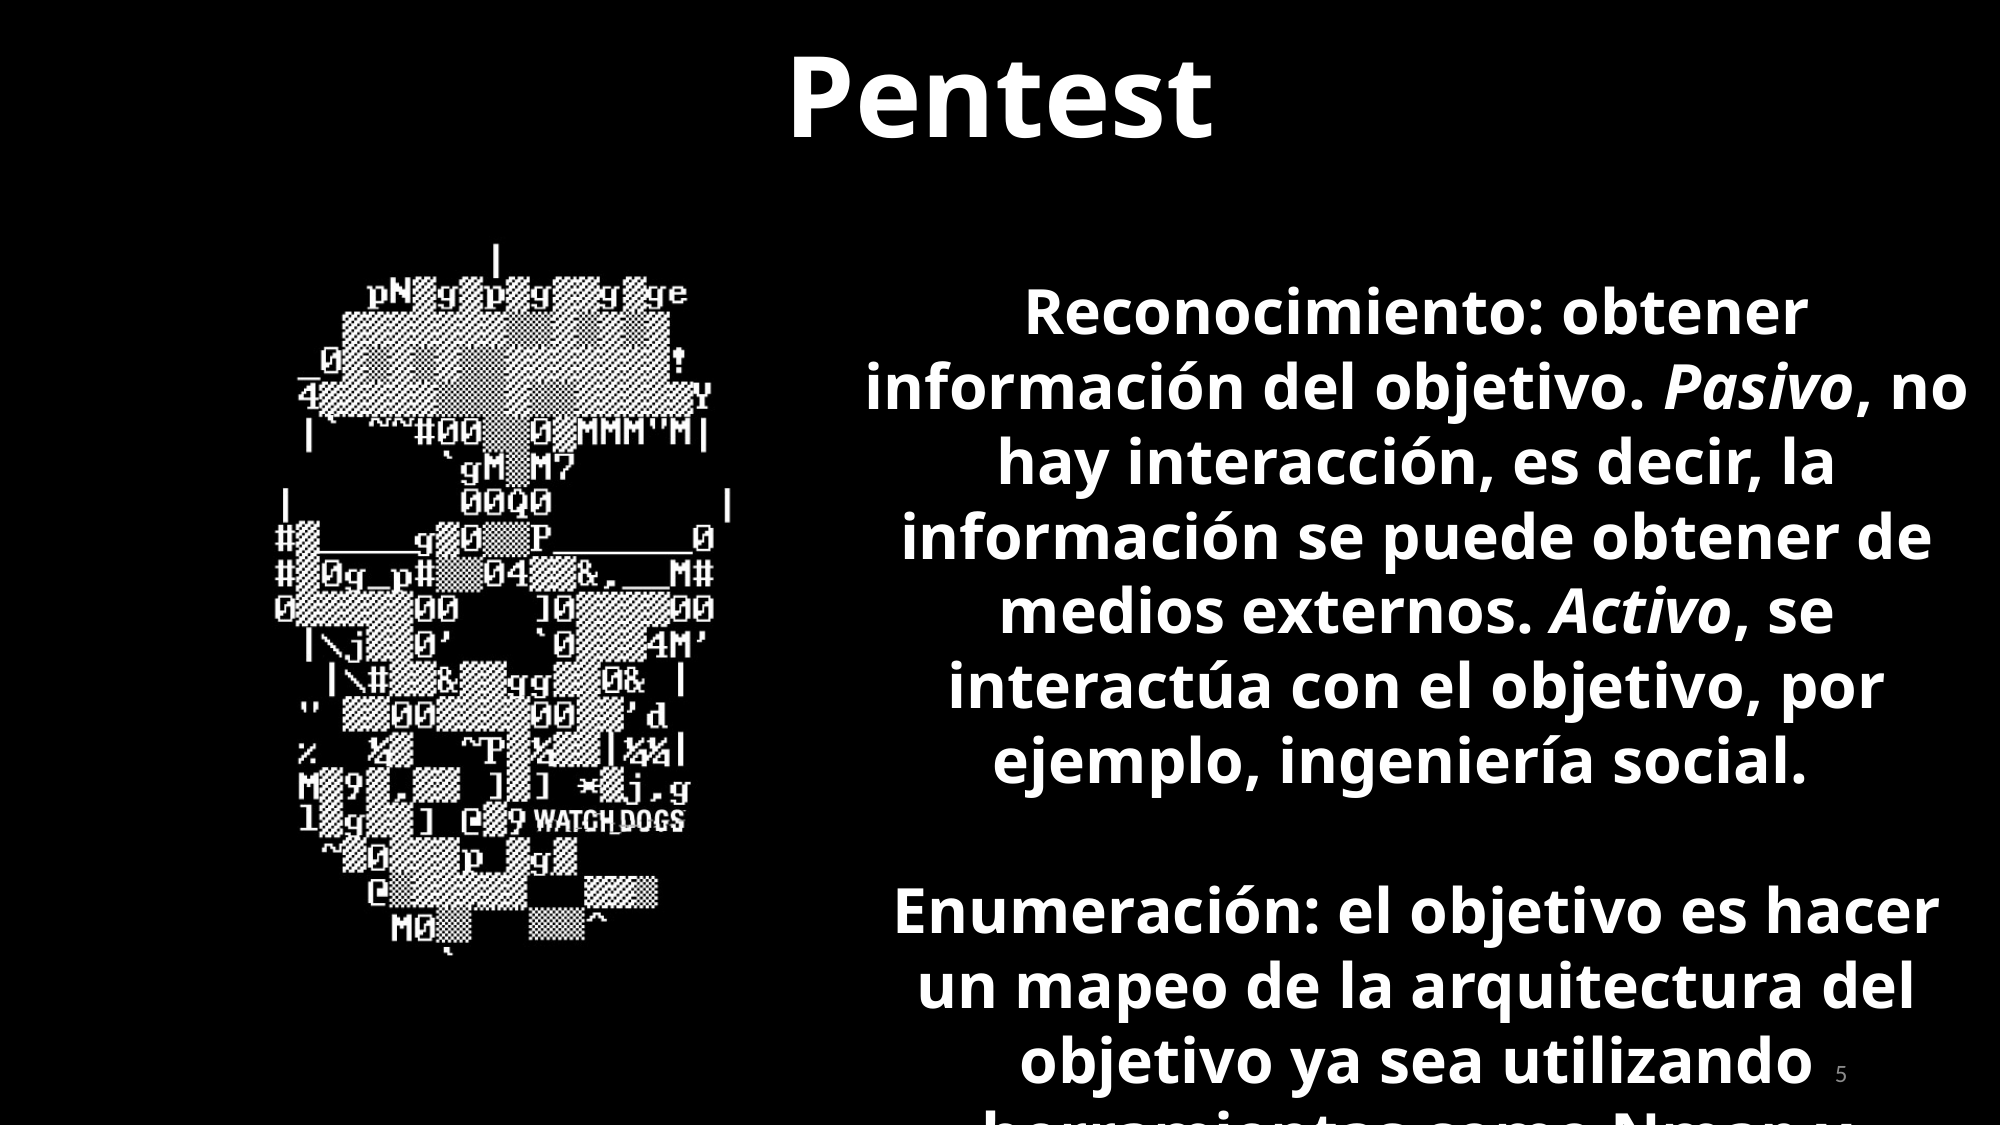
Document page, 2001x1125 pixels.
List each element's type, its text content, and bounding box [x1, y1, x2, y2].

text_box Reconocimiento: obtener información del objetivo. Pasivo, no hay interacción, es decir, la información se puede obtener de medios externos. Activo, se interactúa con el objetivo, por ejemplo, ingeniería social. Enumeración: el objetivo es hacer un mapeo de la arquitectura del objetivo ya sea utilizando herramientas como Nmap y hping3. [849, 264, 1985, 1125]
slide_number 5 [1412, 1042, 1863, 1103]
picture [187, 228, 815, 970]
text_box Pentest [0, 17, 2000, 167]
